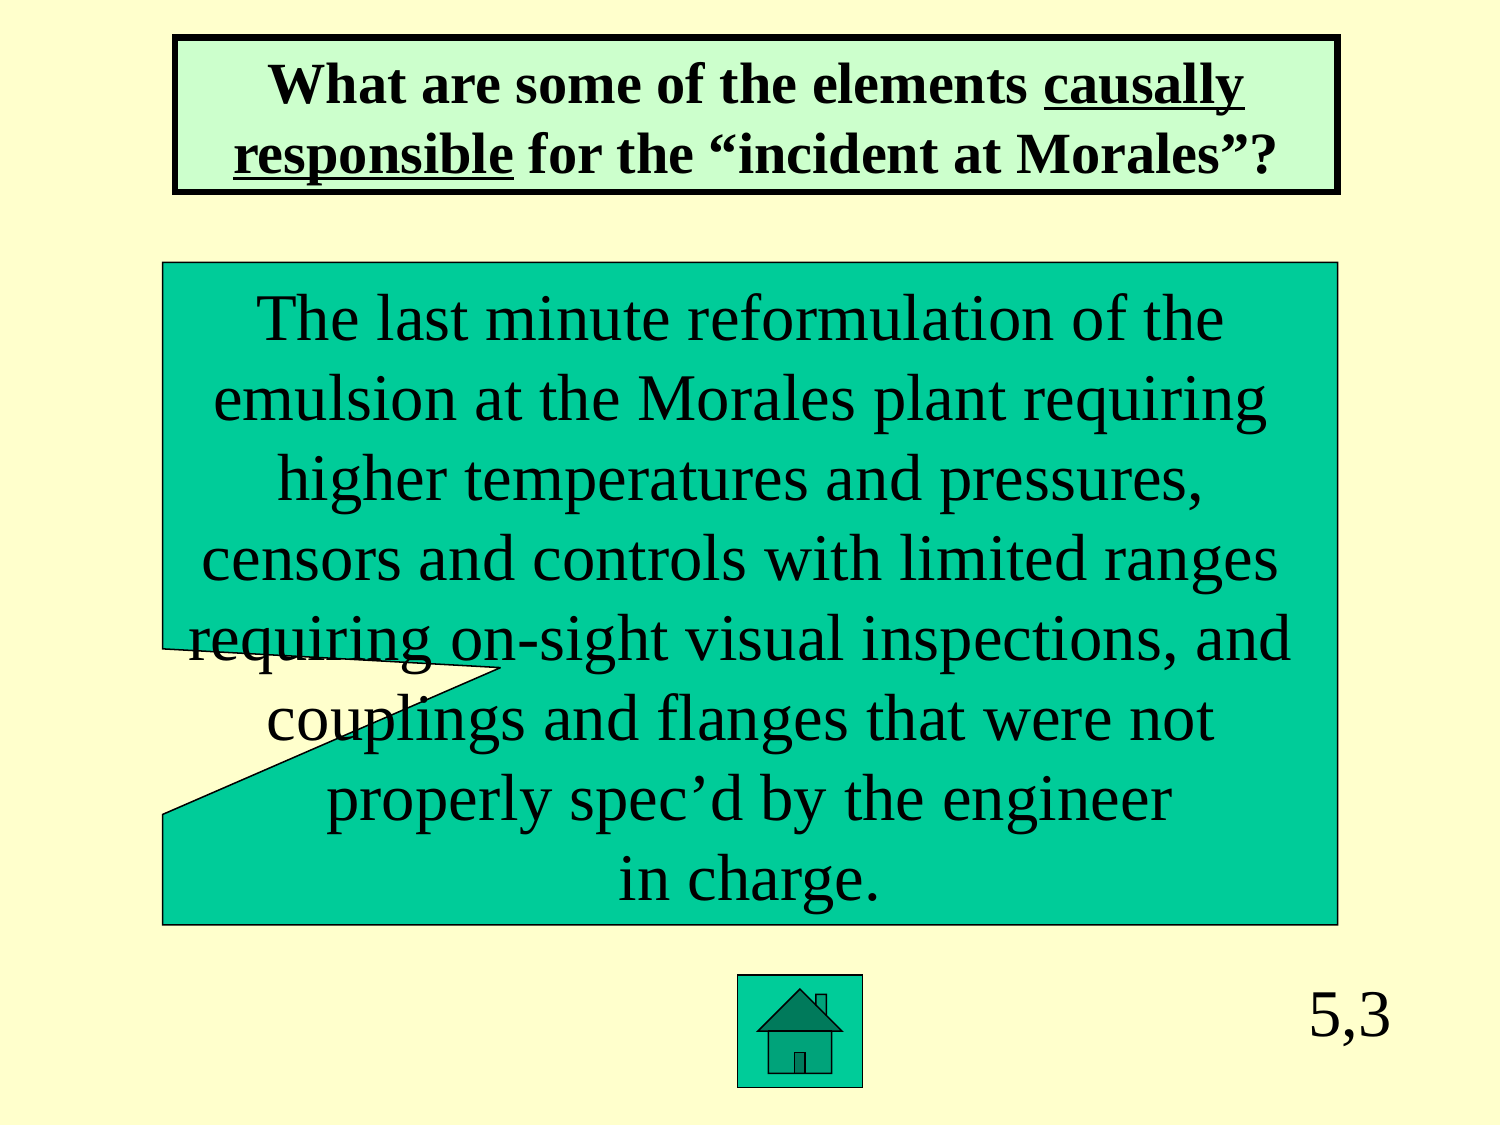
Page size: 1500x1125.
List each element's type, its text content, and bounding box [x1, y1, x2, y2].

text_box The last minute reformulation of the emulsion at the Morales plant requiring higher temperatures and pressures, censors and controls with limited ranges requiring on-sight visual inspections, and couplings and flanges that were not properly spec’d by the engineer in charge. [162, 262, 1338, 925]
text_box [737, 975, 863, 1088]
subtitle 5,3 [1199, 962, 1500, 1125]
text_box What are some of the elements causally responsible for the “incident at Morales”? [174, 37, 1338, 193]
